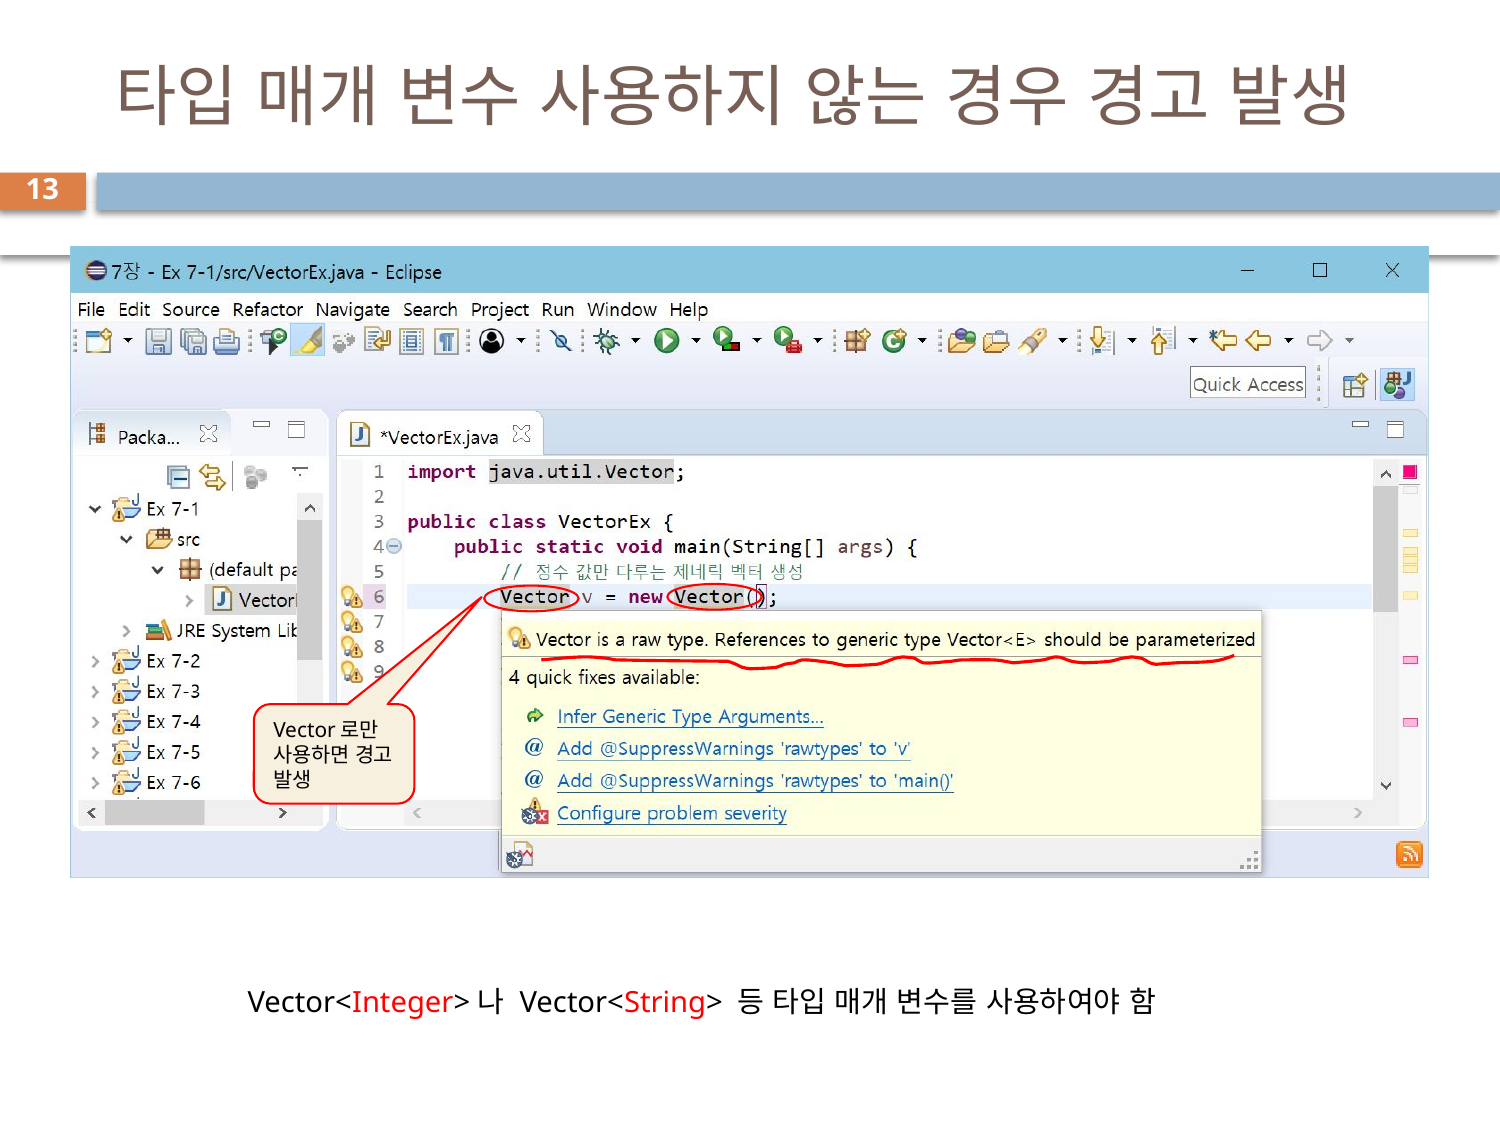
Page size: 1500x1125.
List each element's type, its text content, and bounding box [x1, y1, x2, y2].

text_box Vector<Integer>나 Vector<String> 등 타입 매개 변수를 사용하여야 함 [232, 975, 1172, 1026]
title 타입 매개 변수 사용하지 않는 경우 경고 발생 [100, 37, 1438, 149]
slide_number 13 [0, 170, 87, 211]
picture [70, 246, 1430, 879]
